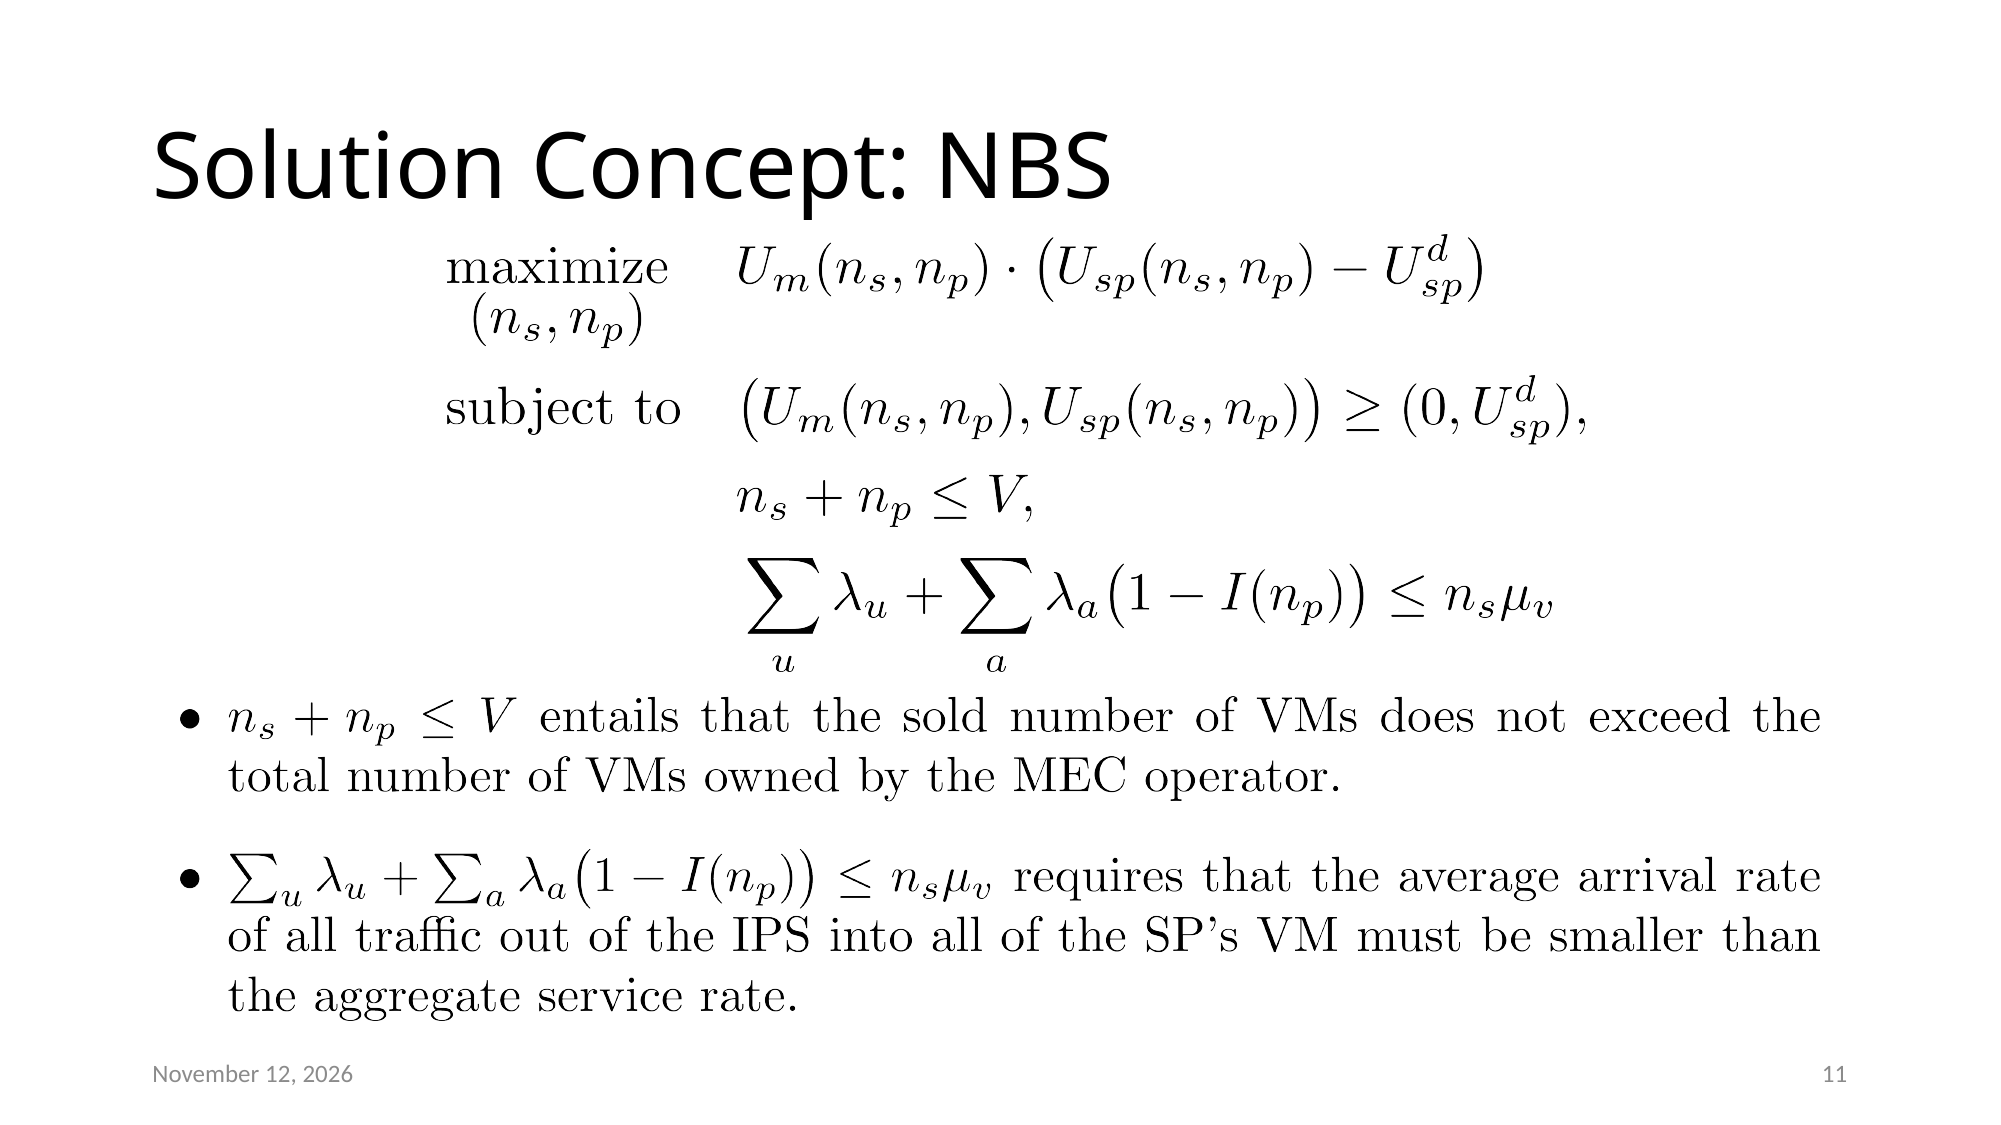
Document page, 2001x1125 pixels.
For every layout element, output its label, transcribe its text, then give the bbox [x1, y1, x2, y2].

picture [180, 696, 1820, 1021]
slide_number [137, 1042, 588, 1103]
picture [447, 234, 1585, 672]
slide_number 10 [1412, 1042, 1863, 1103]
title Solution Concept: NBS [137, 59, 1863, 278]
